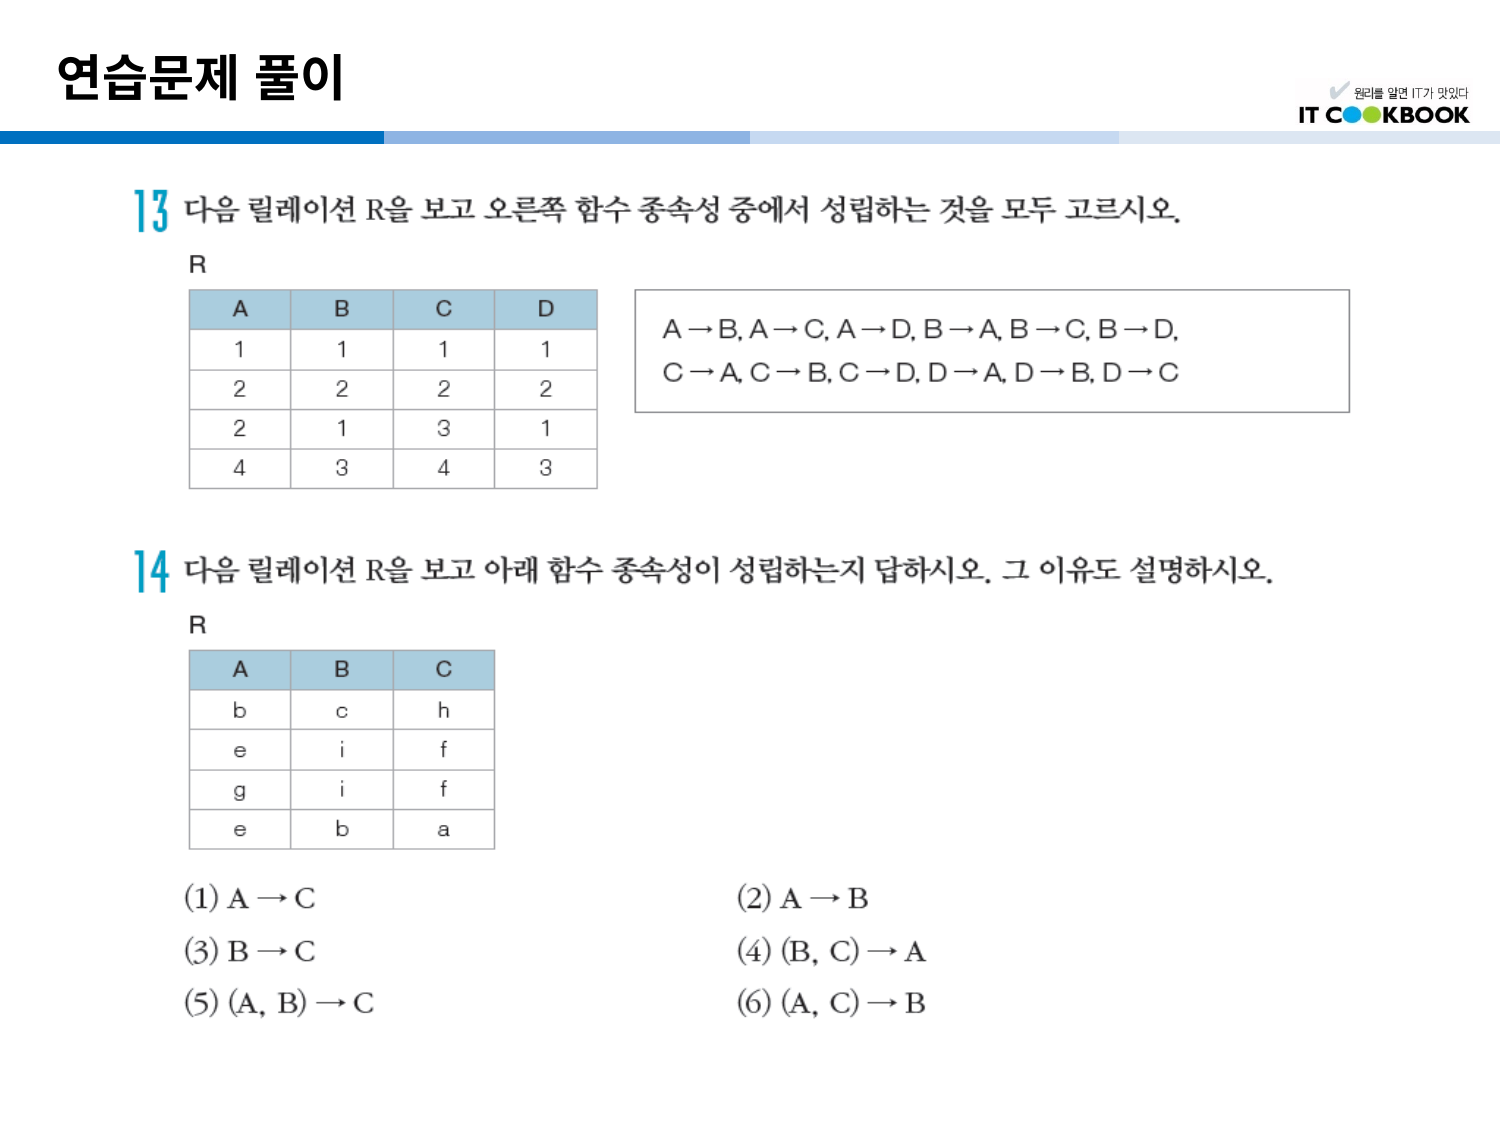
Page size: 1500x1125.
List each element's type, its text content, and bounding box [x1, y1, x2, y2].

picture [123, 171, 1365, 1024]
title 연습문제 풀이 [40, 30, 1282, 122]
picture [1295, 78, 1473, 125]
